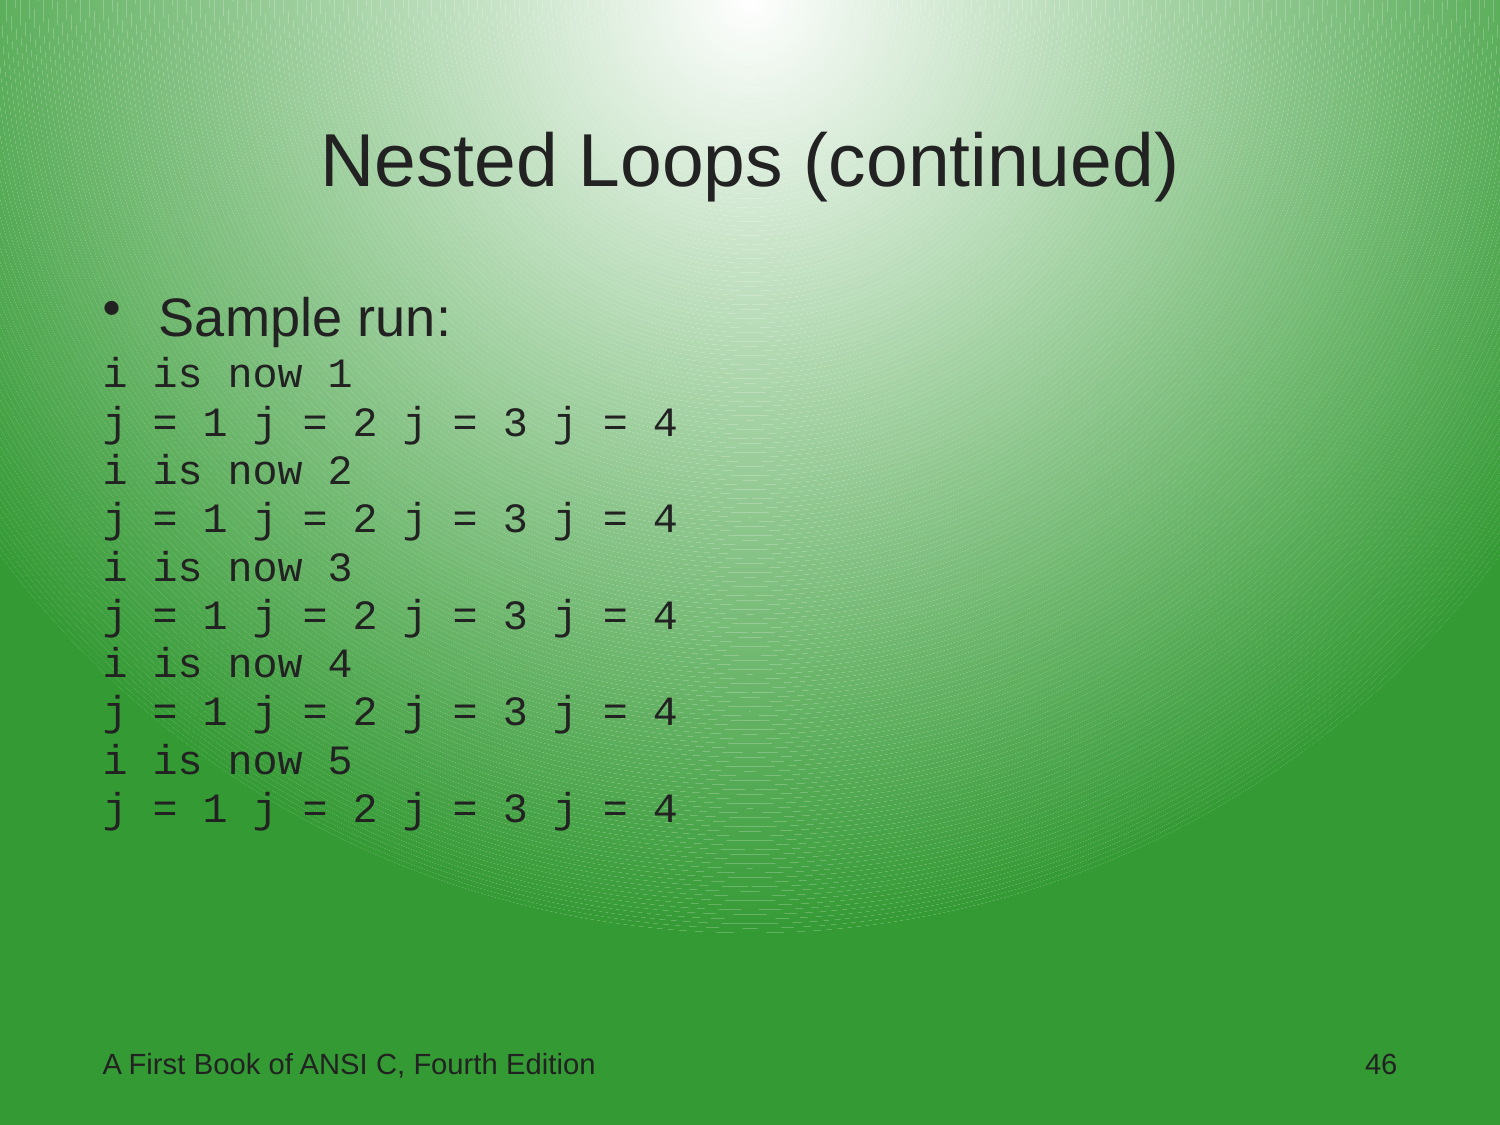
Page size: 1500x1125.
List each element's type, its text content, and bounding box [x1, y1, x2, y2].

slide_number 46 [1074, 1037, 1413, 1101]
footer A First Book of ANSI C, Fourth Edition [87, 1037, 1051, 1101]
list Sample run: i is now 1 j = 1 j = 2 j = 3 j = 4 i is now 2 j = 1 j = 2 j = 3 j = 4 i is now 3 j = 1 j = 2 j = 3 j = 4 i is now 4 j = 1 j = 2 j = 3 j = 4 i is now 5 j = 1 j = 2 j = 3 j = 4 [87, 275, 775, 1025]
title Nested Loops (continued) [87, 62, 1413, 250]
